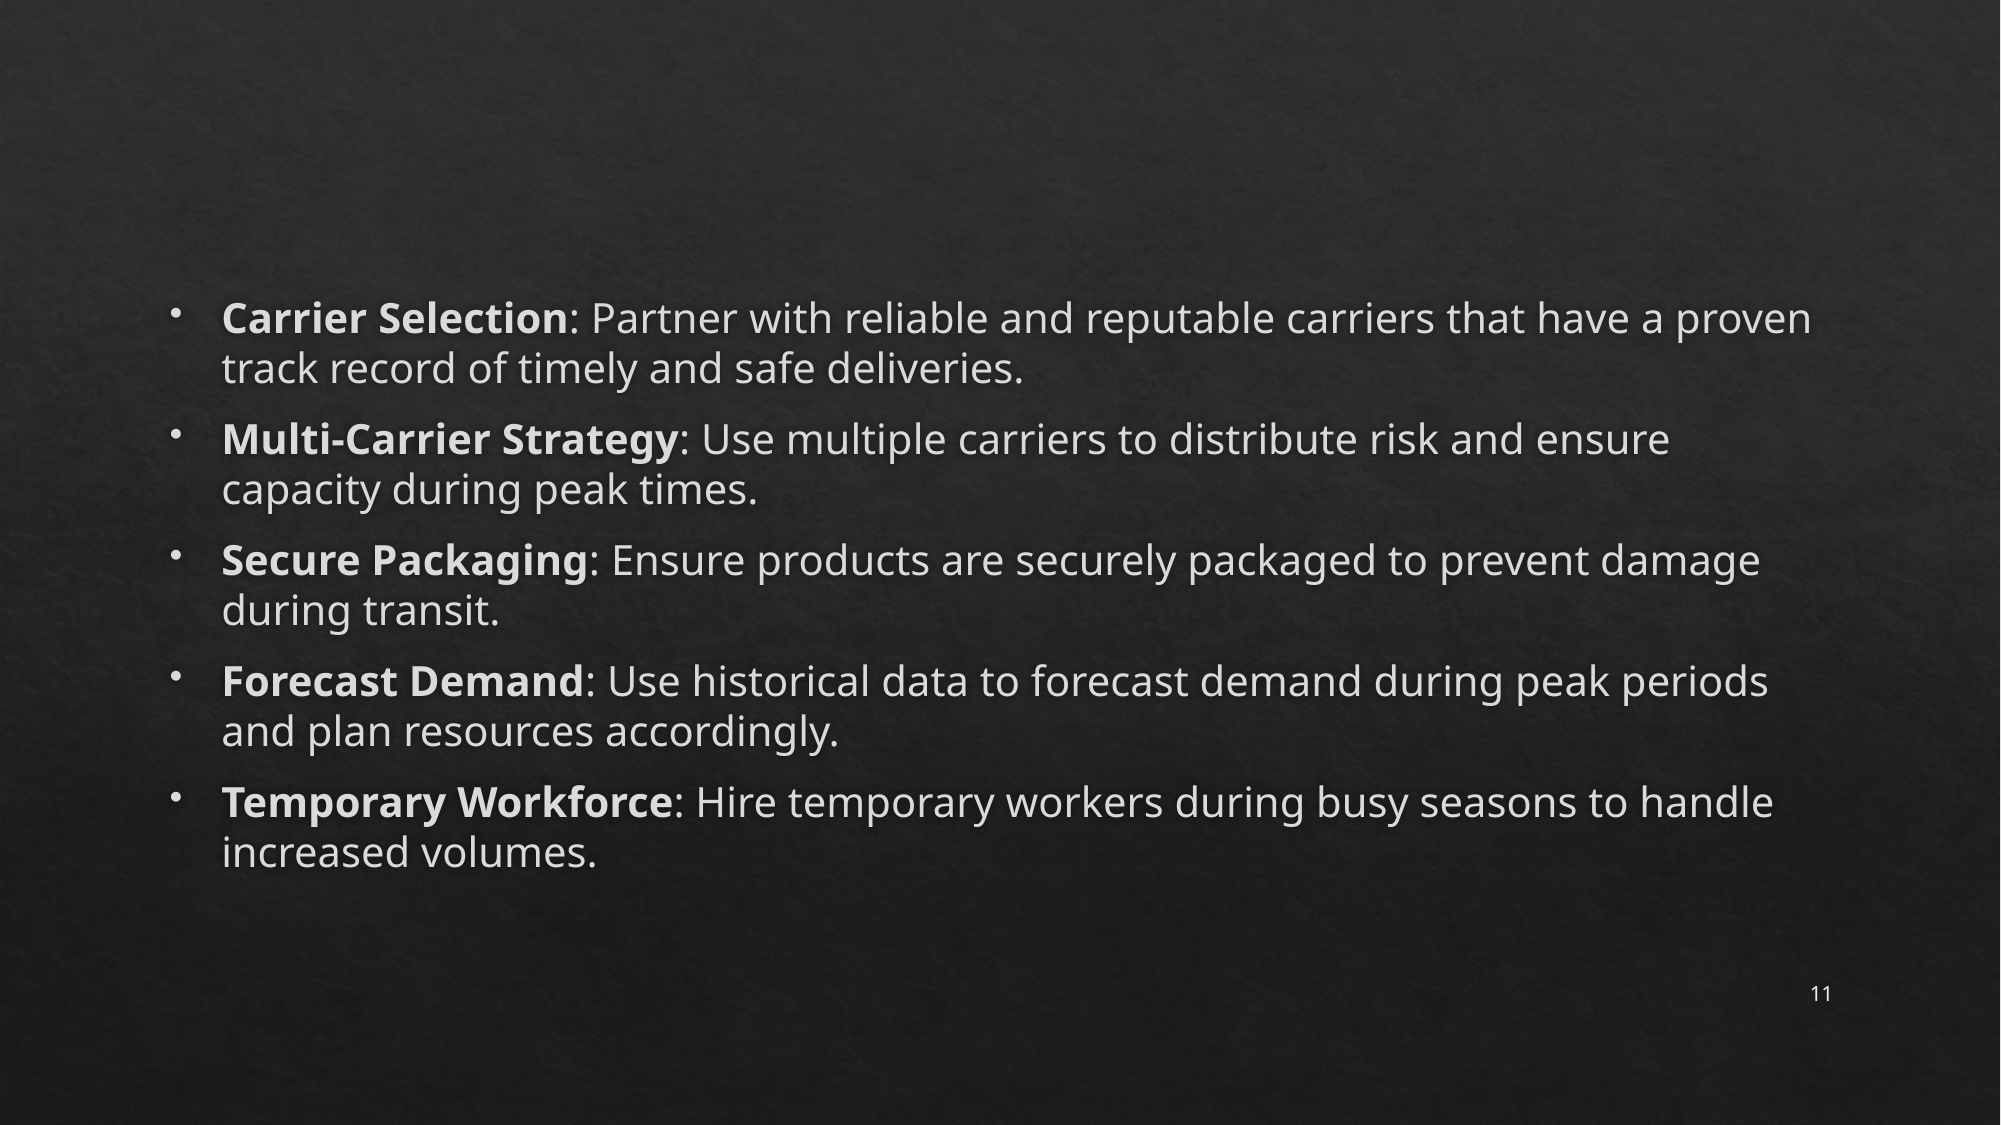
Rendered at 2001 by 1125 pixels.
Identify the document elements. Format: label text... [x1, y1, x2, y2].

list Carrier Selection: Partner with reliable and reputable carriers that have a proven track record of timely and safe deliveries. Multi-Carrier Strategy: Use multiple carriers to distribute risk and ensure capacity during peak times. Secure Packaging: Ensure products are securely packaged to prevent damage during transit. Forecast Demand: Use historical data to forecast demand during peak periods and plan resources accordingly. Temporary Workforce: Hire temporary workers during busy seasons to handle increased volumes. [149, 284, 1849, 950]
slide_number 11 [1724, 965, 1849, 1025]
